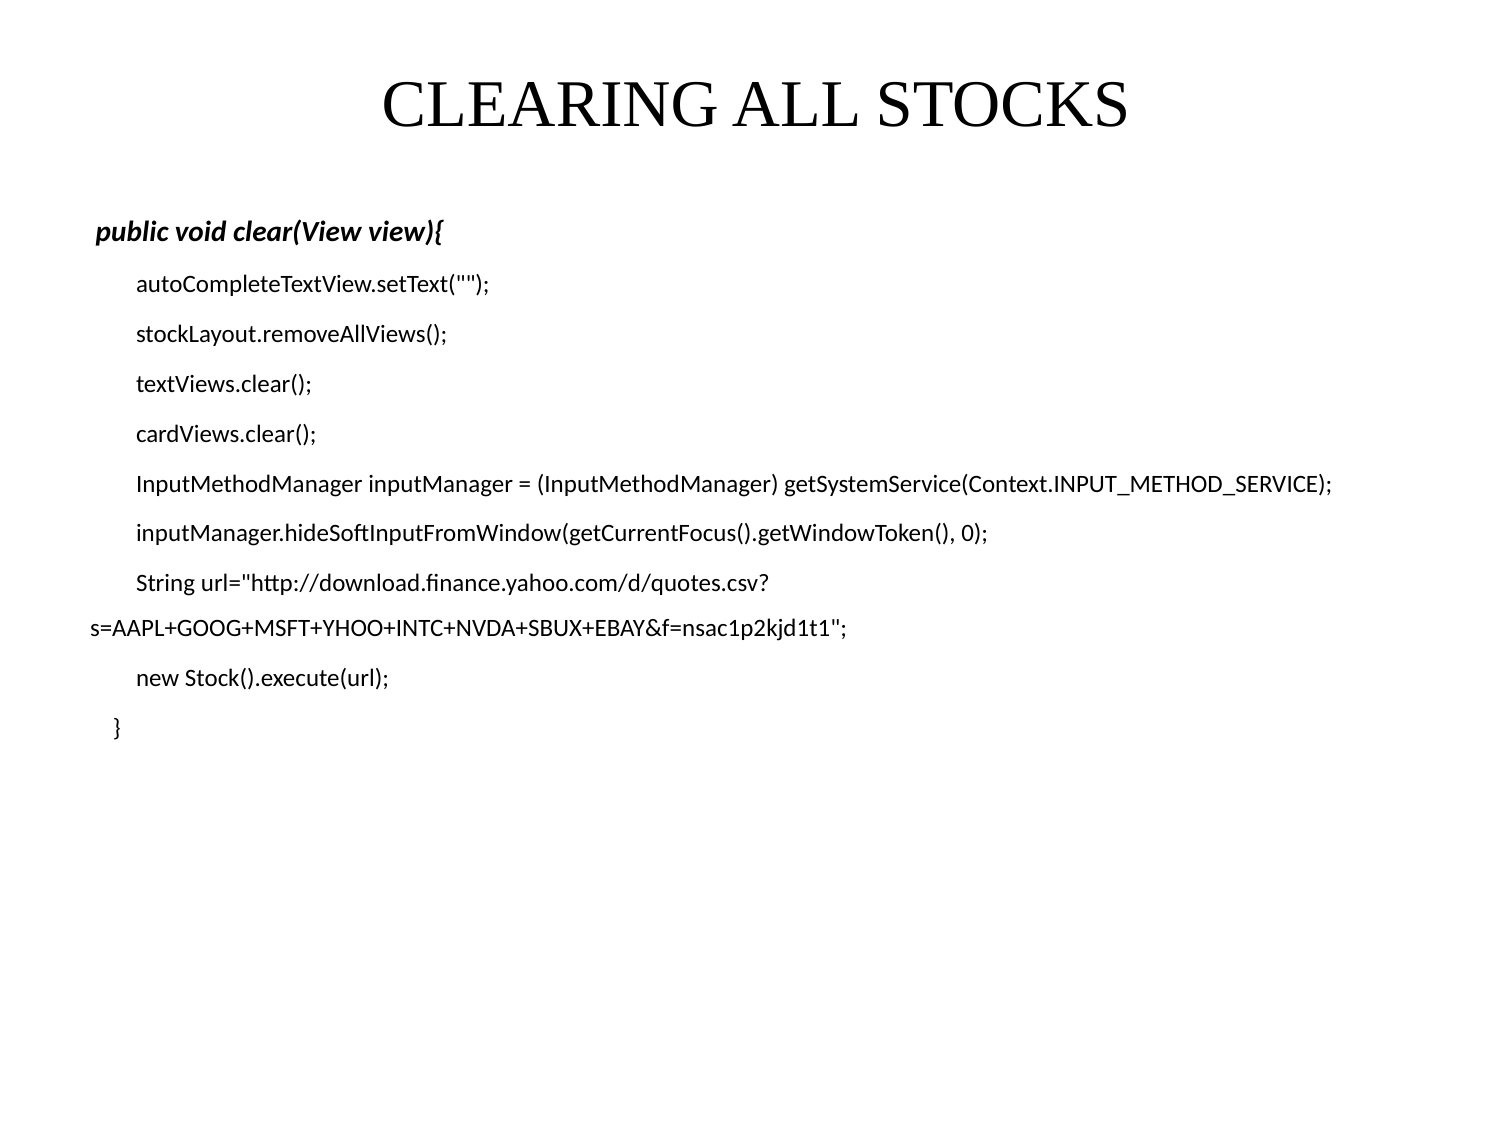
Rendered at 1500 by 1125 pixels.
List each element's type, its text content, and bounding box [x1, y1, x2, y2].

title CLEARING ALL STOCKS [74, 37, 1438, 163]
list public void clear(View view){ autoCompleteTextView.setText(""); stockLayout.removeAllViews(); textViews.clear(); cardViews.clear(); InputMethodManager inputManager = (InputMethodManager) getSystemService(Context.INPUT_METHOD_SERVICE); inputManager.hideSoftInputFromWindow(getCurrentFocus().getWindowToken(), 0); String url="http://download.finance.yahoo.com/d/quotes.csv?s=AAPL+GOOG+MSFT+YHOO+INTC+NVDA+SBUX+EBAY&f=nsac1p2kjd1t1"; new Stock().execute(url); } [74, 187, 1426, 1006]
